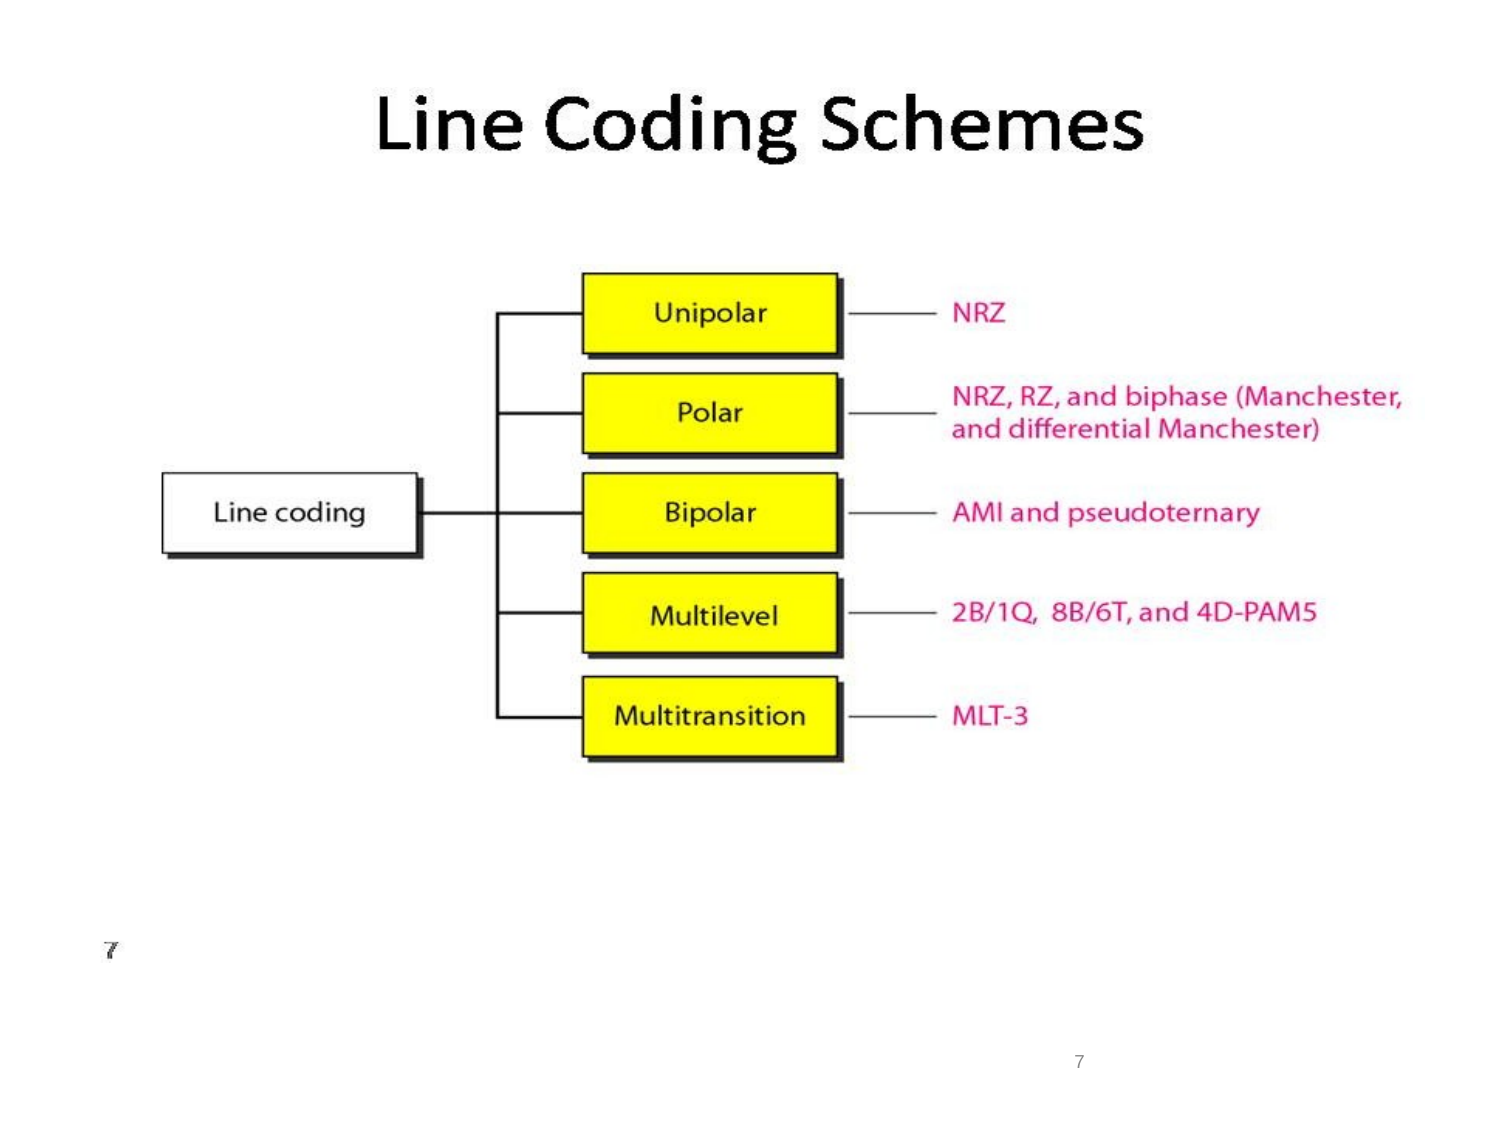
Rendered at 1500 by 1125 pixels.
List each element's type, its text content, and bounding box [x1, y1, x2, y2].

slide_number ‹#› [1059, 1042, 1397, 1103]
title [75, 50, 1425, 188]
text_box [100, 87, 1425, 963]
